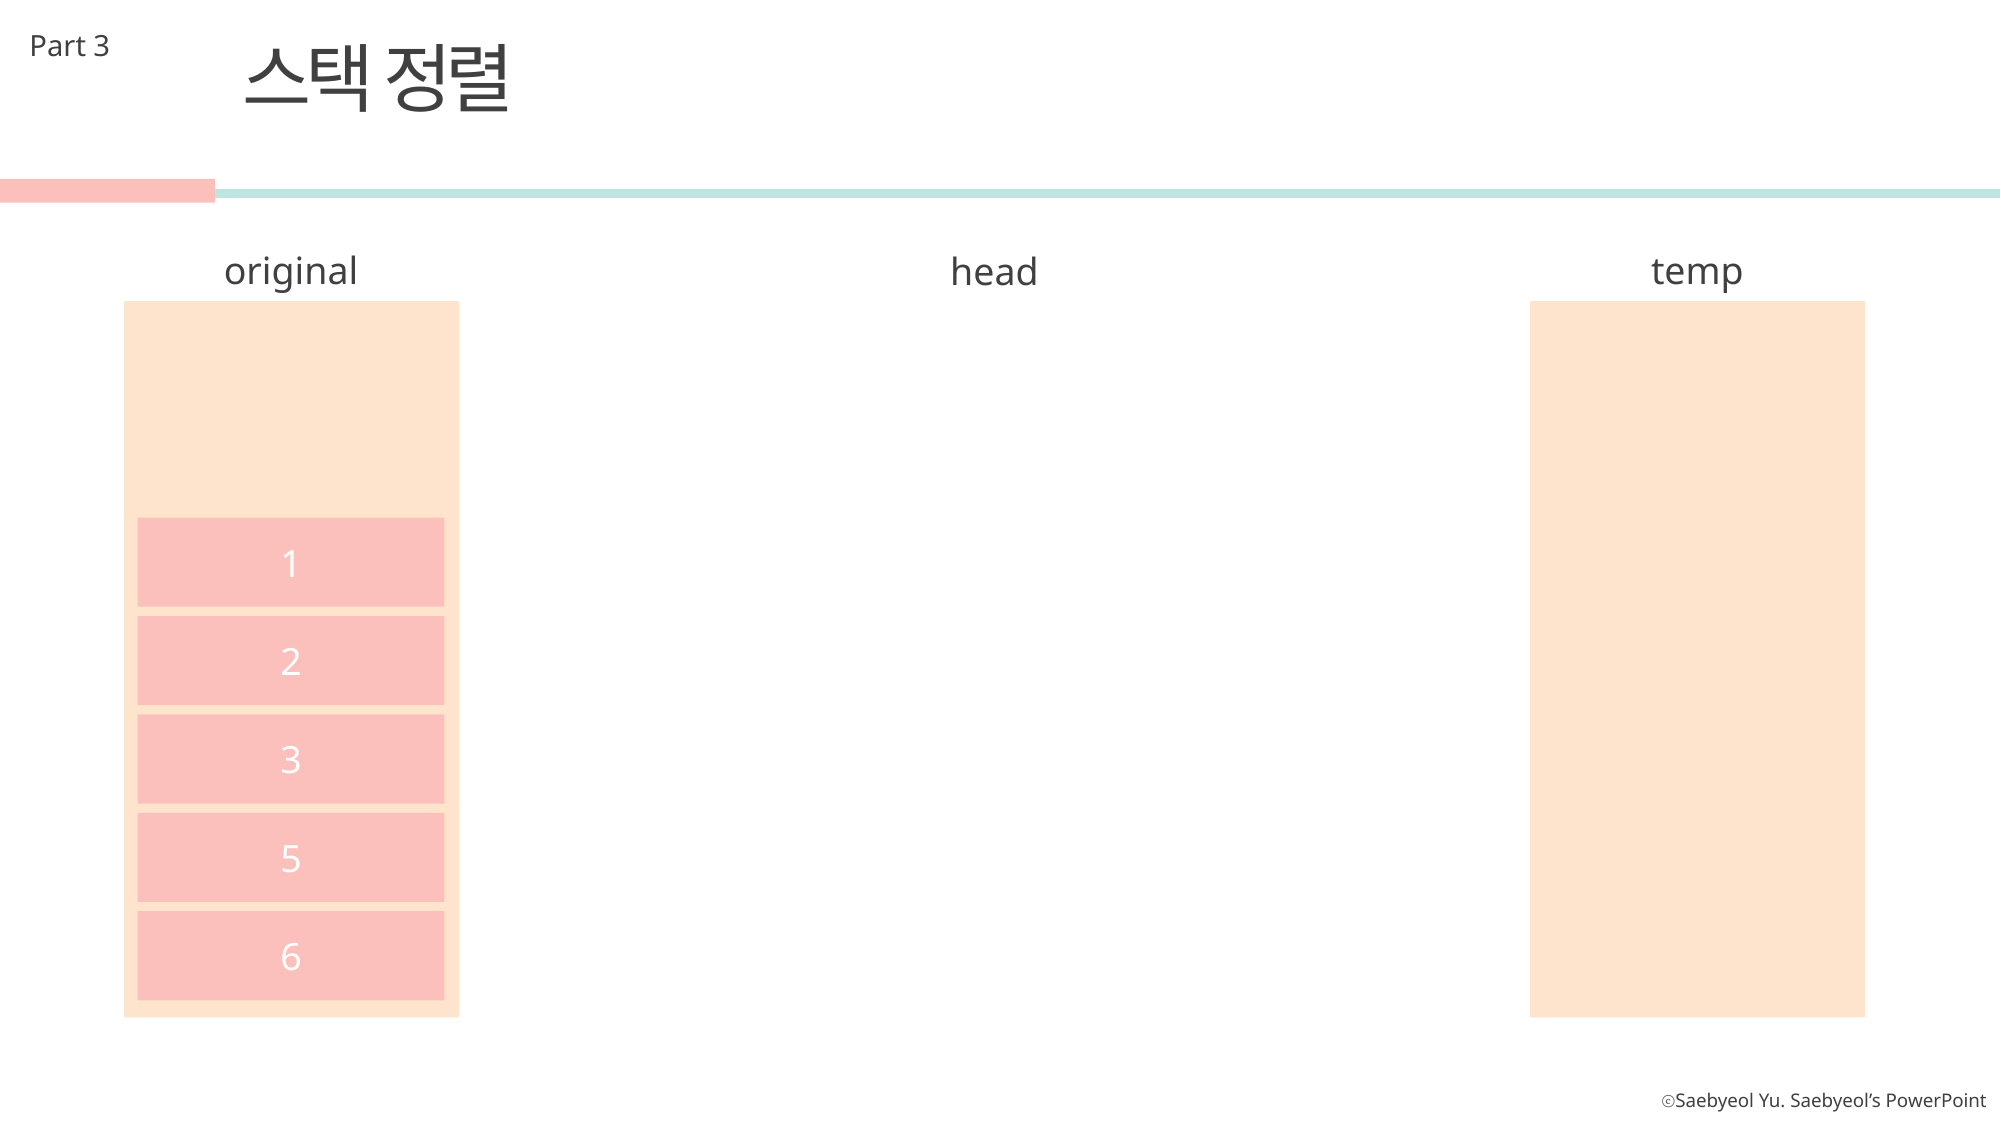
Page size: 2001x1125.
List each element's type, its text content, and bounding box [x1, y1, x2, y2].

text_box Part 3 [14, 20, 126, 71]
text_box 스택 정렬 [228, 24, 530, 130]
text_box 5 [137, 812, 445, 903]
text_box temp [1636, 239, 1759, 300]
text_box original [208, 239, 374, 300]
text_box 6 [137, 910, 445, 1001]
text_box head [935, 240, 1054, 301]
text_box [1529, 300, 1866, 1018]
text_box 3 [137, 713, 445, 805]
text_box 1 [137, 517, 445, 608]
text_box [0, 178, 216, 204]
text_box 2 [137, 615, 445, 706]
text_box [123, 300, 460, 1018]
